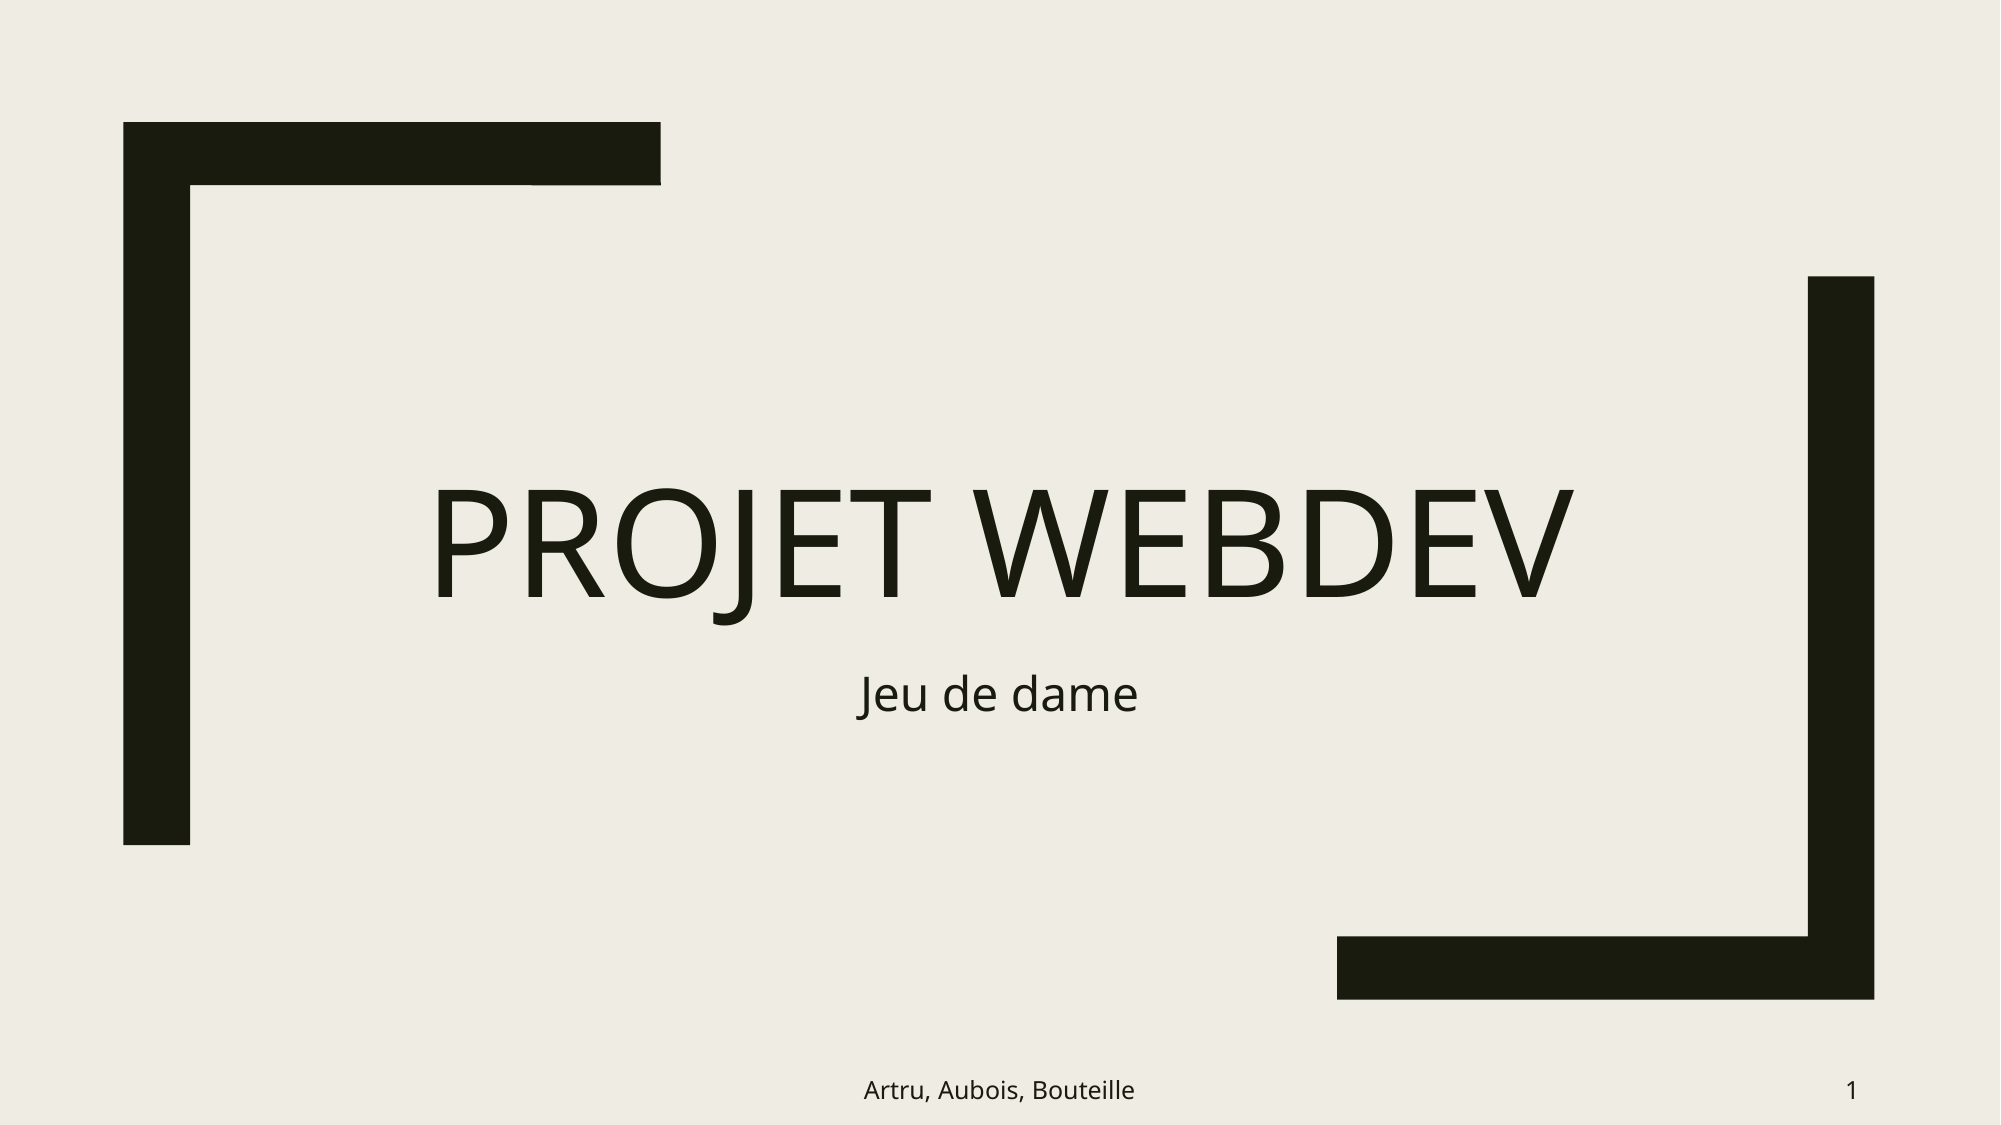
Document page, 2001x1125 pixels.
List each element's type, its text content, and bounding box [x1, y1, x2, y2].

title Projet webdev [314, 293, 1686, 638]
subtitle Jeu de dame [439, 649, 1561, 828]
footer Artru, Aubois, Bouteille [423, 1058, 1576, 1125]
slide_number 1 [1612, 1058, 1875, 1125]
